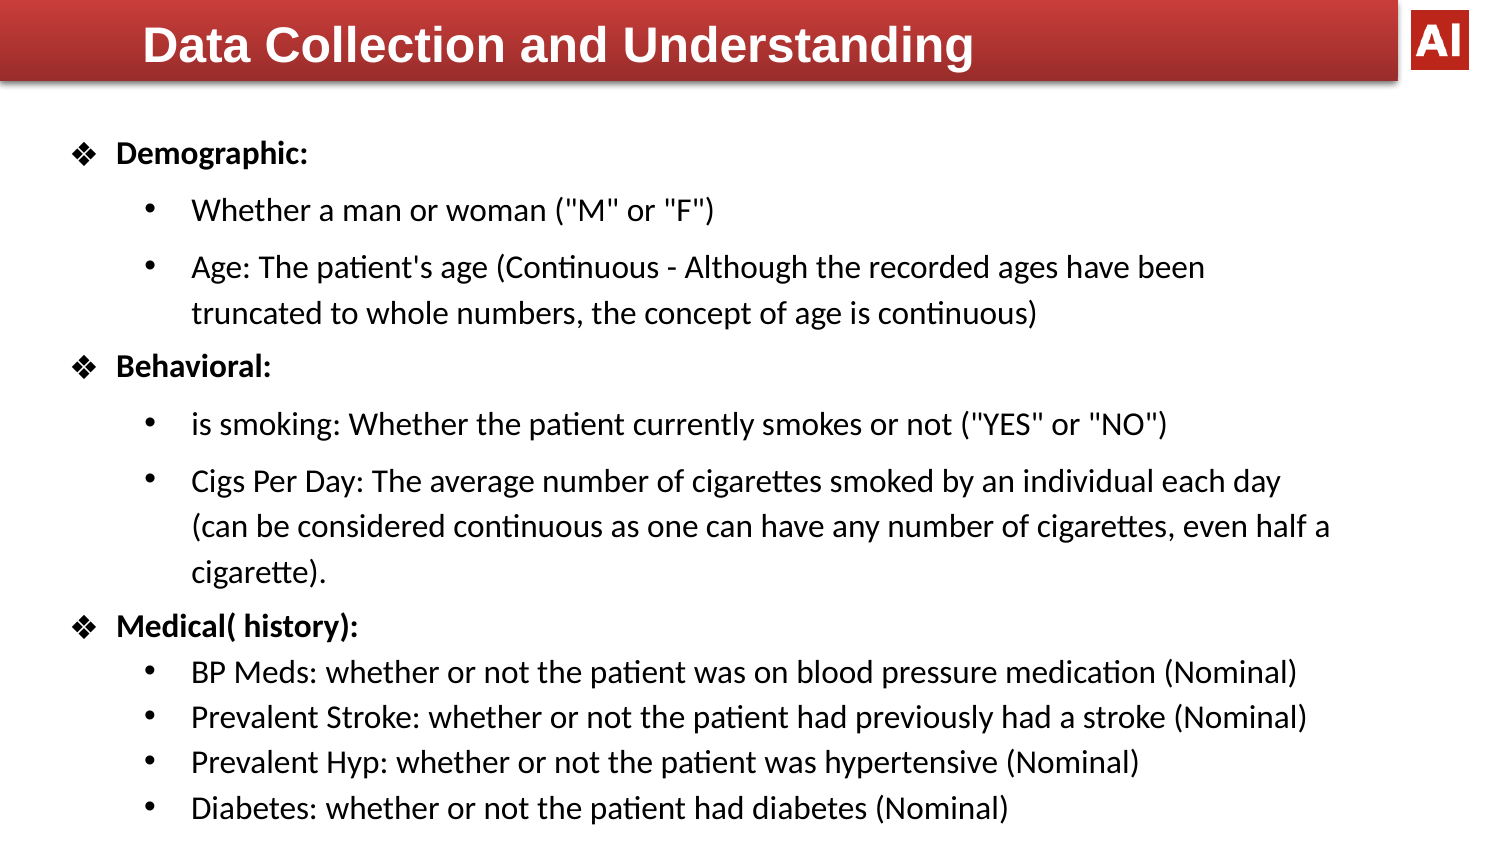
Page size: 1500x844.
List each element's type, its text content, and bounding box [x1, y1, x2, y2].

picture [1410, 10, 1469, 70]
text_box Data Collection and Understanding Demographic: Whether a man or woman ("M" or "F") Age: The patient's age (Continuous - Although the recorded ages have been truncated to whole numbers, the concept of age is continuous) Behavioral: is smoking: Whether the patient currently smokes or not ("YES" or "NO") Cigs Per Day: The average number of cigarettes smoked by an individual each day (can be considered continuous as one can have any number of cigarettes, even half a cigarette). Medical( history): BP Meds: whether or not the patient was on blood pressure medication (Nominal) Prevalent Stroke: whether or not the patient had previously had a stroke (Nominal) Prevalent Hyp: whether or not the patient was hypertensive (Nominal) Diabetes: whether or not the patient had diabetes (Nominal) [67, 89, 1347, 826]
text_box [0, 0, 1398, 81]
